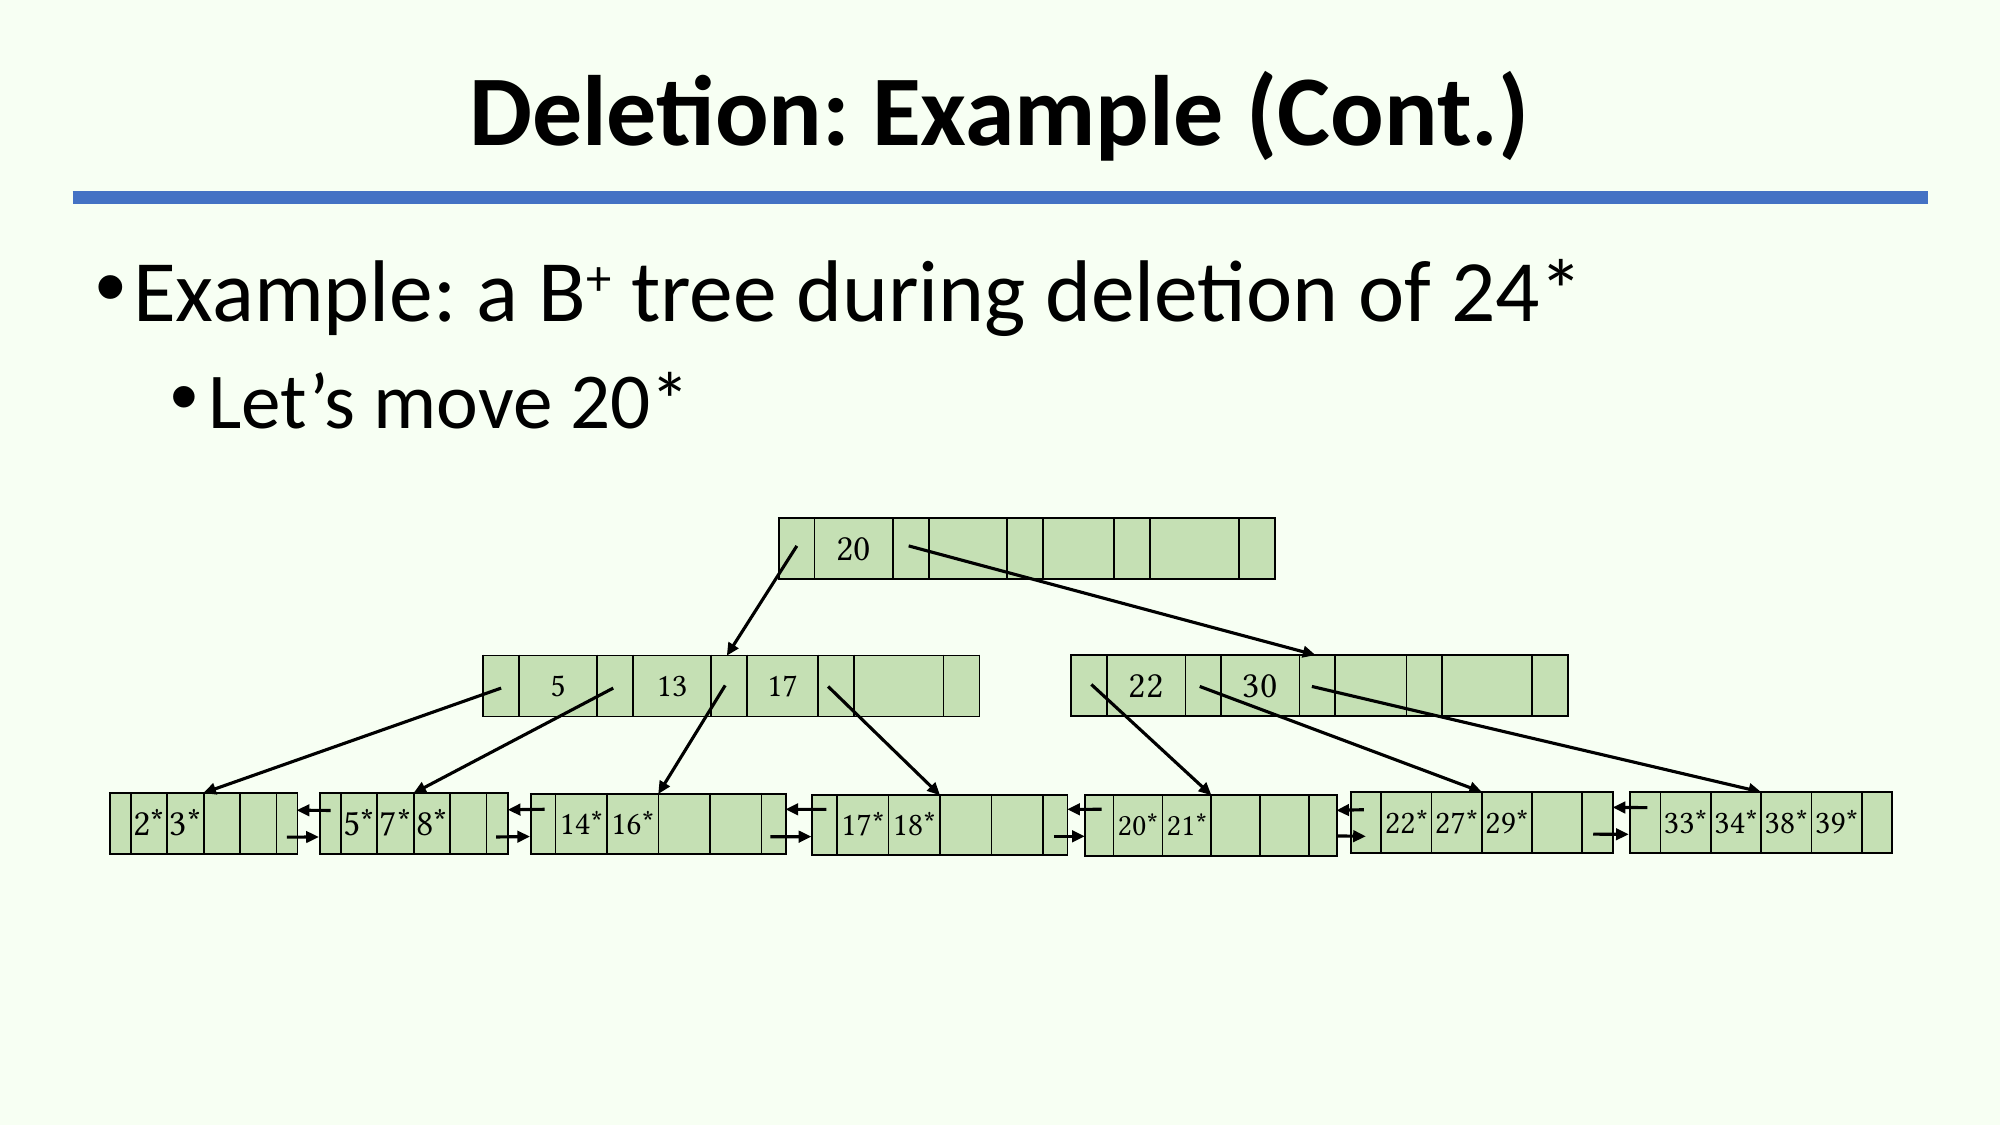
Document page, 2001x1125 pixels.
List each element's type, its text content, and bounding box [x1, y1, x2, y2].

table_header [894, 519, 928, 578]
table_header [711, 795, 761, 853]
table_header [930, 519, 1006, 545]
table_header [1261, 796, 1308, 855]
table_header 8* [415, 794, 449, 853]
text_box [1091, 684, 1212, 795]
table_header 18* [889, 796, 939, 854]
table_header 13 [634, 656, 710, 716]
table_header 14* [556, 795, 606, 853]
table_header [1863, 793, 1891, 852]
table_header [451, 794, 486, 853]
table_header 2* [132, 794, 166, 853]
list Example: a B+ tree during deletion of 24* Let’s move 20* [80, 226, 1912, 1007]
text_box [908, 545, 1316, 655]
table_header 30 [1222, 656, 1299, 686]
table_header [712, 656, 746, 716]
table_header [1583, 793, 1612, 852]
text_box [828, 686, 940, 795]
table_header [762, 795, 785, 853]
table_header [1407, 656, 1441, 686]
table_header [598, 656, 632, 716]
table_header [1072, 656, 1106, 715]
table_header [1044, 519, 1113, 545]
table_header [780, 519, 814, 578]
table_header [487, 794, 507, 853]
table_header [1533, 656, 1567, 686]
table_header 39* [1812, 793, 1861, 852]
table_header 17 [748, 656, 817, 716]
table_header 22* [1382, 793, 1431, 852]
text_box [413, 688, 614, 794]
table_header [1086, 796, 1113, 855]
table_header [1533, 793, 1581, 852]
table_header [1443, 656, 1531, 686]
table_header [819, 656, 853, 716]
table_header 7* [378, 794, 413, 853]
table_header [1310, 796, 1336, 855]
table_header [813, 796, 836, 854]
table_header 38* [1762, 793, 1811, 852]
table_header [532, 795, 555, 853]
table_header [1151, 519, 1238, 545]
title Deletion: Example (Cont.) [72, 35, 1928, 191]
table_header [111, 794, 130, 853]
table_header 3* [168, 794, 203, 853]
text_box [1212, 686, 1482, 793]
table_header [484, 656, 518, 688]
table_header [1336, 656, 1406, 686]
table_header [241, 794, 276, 853]
table_header 20 [815, 519, 892, 578]
table_header 20* [1114, 796, 1162, 855]
table_header [944, 656, 979, 716]
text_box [726, 545, 797, 656]
table_header [321, 794, 340, 853]
table_header [1212, 796, 1259, 855]
table_header 22 [1108, 656, 1185, 684]
table_header [1044, 796, 1067, 854]
table_header 34* [1712, 793, 1760, 852]
table_header 29* [1483, 793, 1531, 852]
table_header [659, 795, 709, 853]
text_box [658, 685, 726, 794]
table_header [1240, 519, 1274, 545]
table_header 5* [342, 794, 376, 853]
table_header [1186, 656, 1220, 686]
table_header [1008, 519, 1042, 545]
table_header 16* [608, 795, 658, 853]
table_header 27* [1432, 793, 1481, 852]
table_header [1631, 793, 1660, 852]
table_header [205, 794, 239, 853]
table_header [1300, 656, 1334, 686]
table_header 21* [1163, 796, 1210, 855]
table_header [1115, 519, 1149, 545]
table_header 17* [838, 796, 888, 854]
table_header [277, 794, 297, 853]
table_header [855, 656, 943, 716]
table_header 5 [520, 656, 596, 688]
table_header [1352, 793, 1380, 852]
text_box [203, 688, 413, 793]
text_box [1482, 686, 1761, 793]
table_header 33* [1661, 793, 1710, 852]
table_header [941, 796, 991, 854]
table_header [992, 796, 1042, 854]
